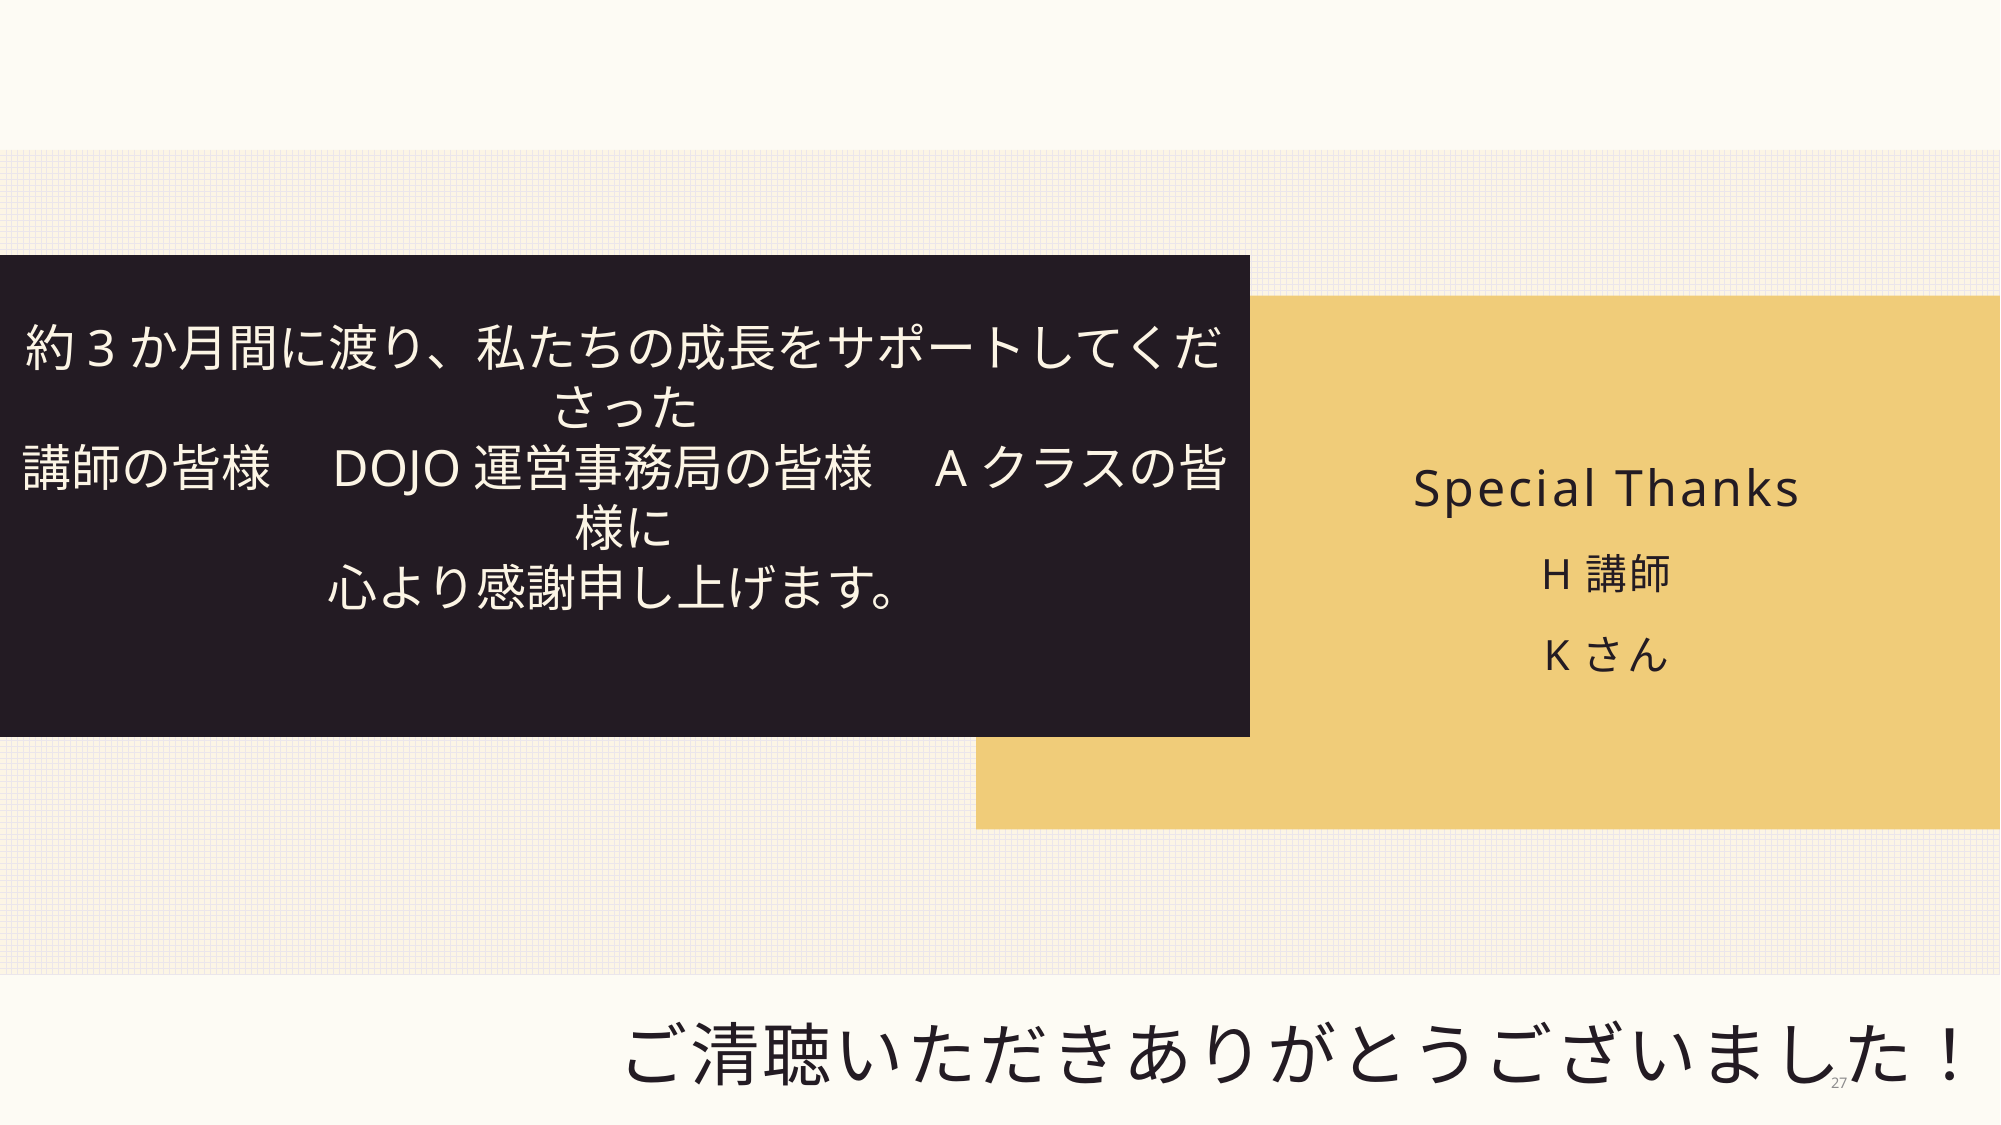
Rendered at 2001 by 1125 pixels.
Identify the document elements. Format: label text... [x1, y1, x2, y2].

text_box 約3か月間に渡り、私たちの成長をサポートしてくださった 講師の皆様 DOJO運営事務局の皆様 Aクラスの皆様に 心より感謝申し上げます。 [0, 255, 1250, 737]
text_box Special Thanks H講師 Kさん [1270, 448, 1943, 731]
text_box ご清聴いただきありがとうございました！ [587, 962, 2000, 1125]
slide_number 27 [1412, 1065, 1863, 1103]
